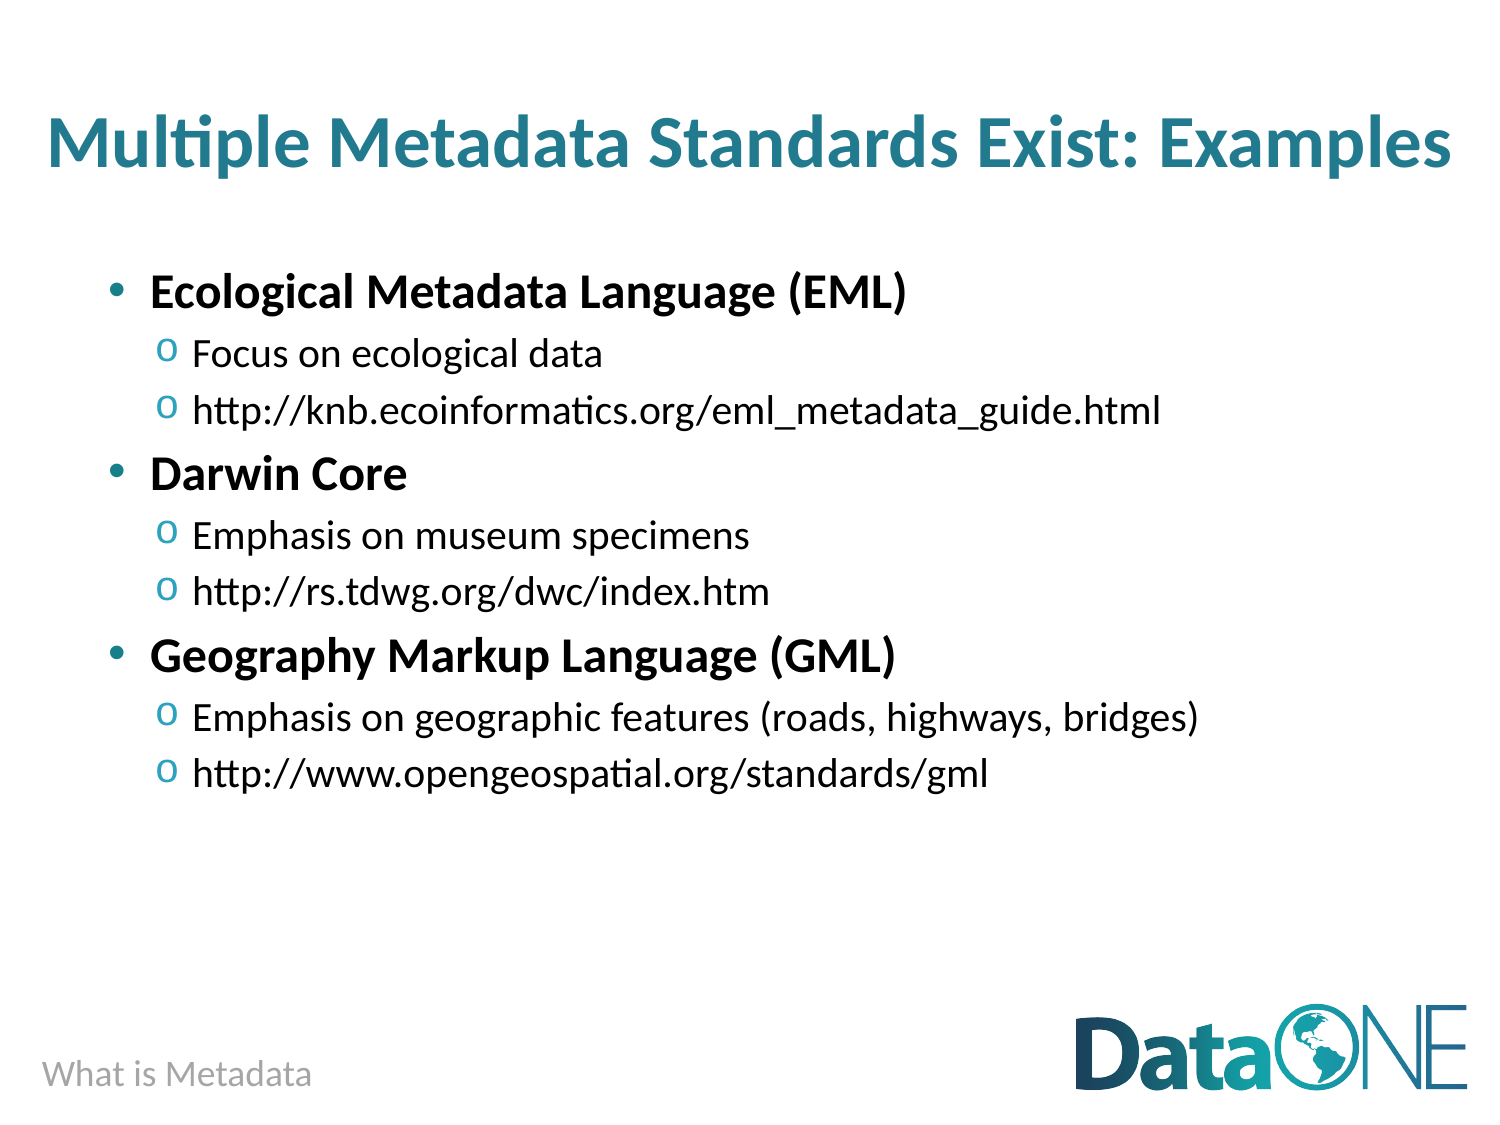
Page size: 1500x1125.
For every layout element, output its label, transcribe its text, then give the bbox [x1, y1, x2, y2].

title Multiple Metadata Standards Exist: Examples [0, 80, 1500, 196]
picture [1074, 1000, 1471, 1095]
list Ecological Metadata Language (EML) Focus on ecological data http://knb.ecoinformatics.org/eml_metadata_guide.html Darwin Core Emphasis on museum specimens http://rs.tdwg.org/dwc/index.htm Geography Markup Language (GML) Emphasis on geographic features (roads, highways, bridges) http://www.opengeospatial.org/standards/gml [75, 251, 1387, 1029]
